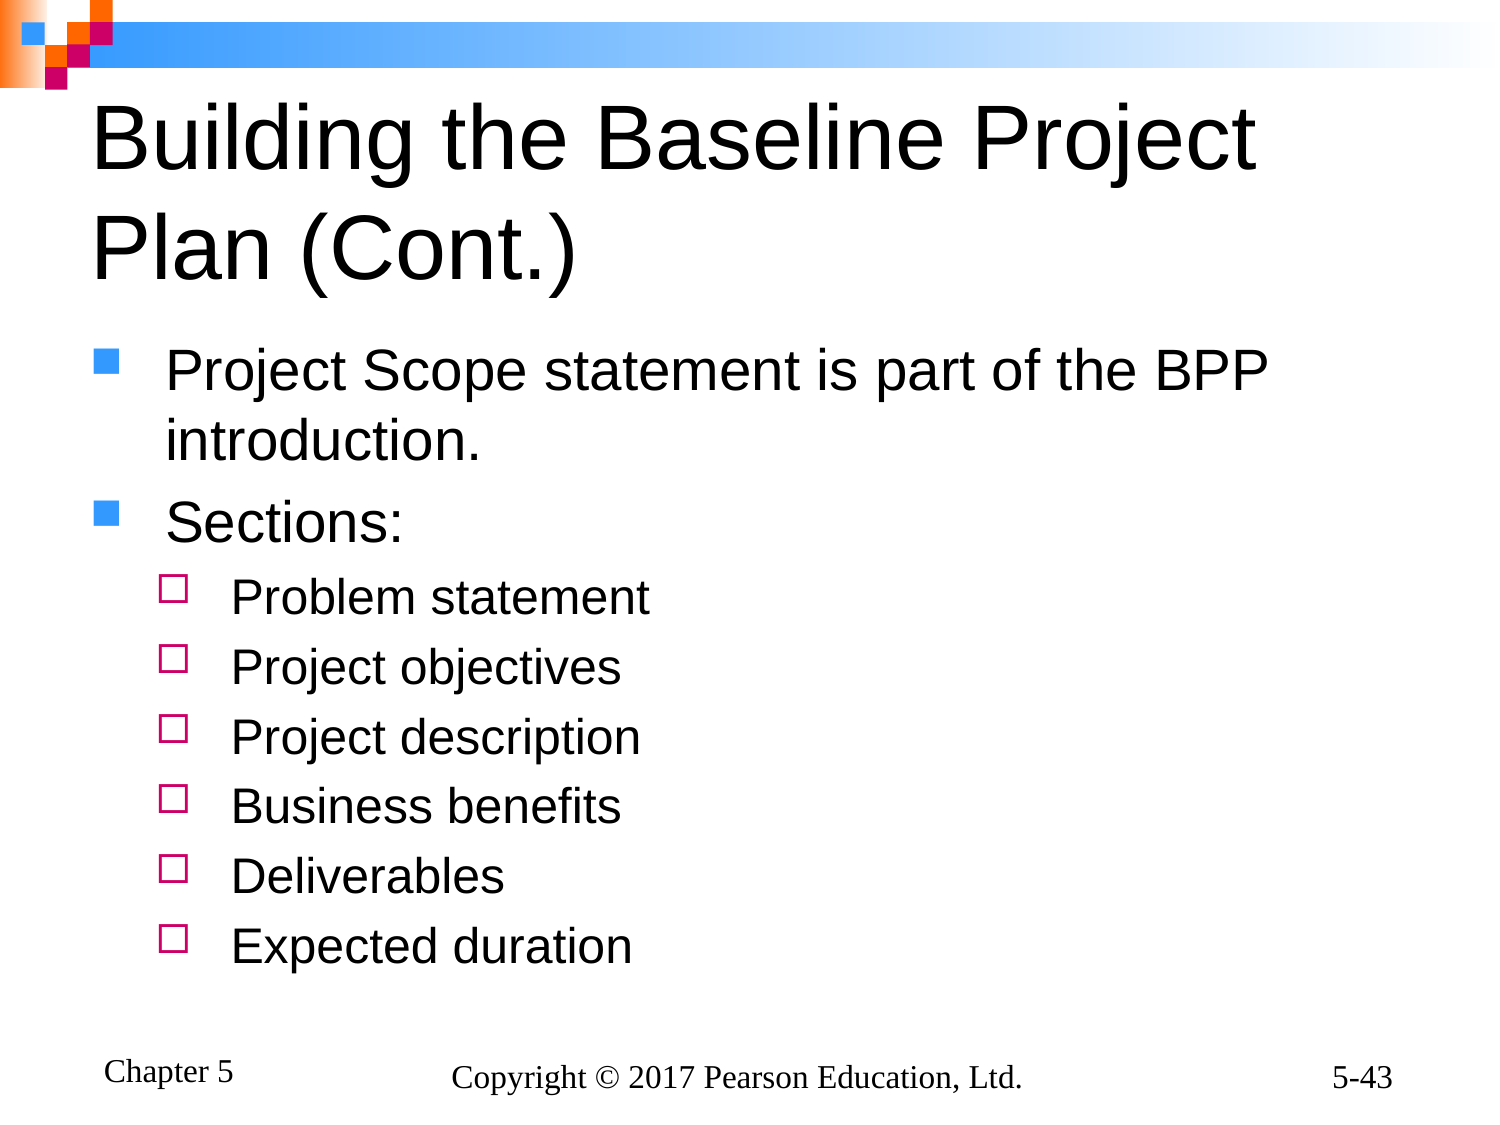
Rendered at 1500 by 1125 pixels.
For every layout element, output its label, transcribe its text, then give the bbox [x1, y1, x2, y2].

list Project Scope statement is part of the BPP introduction. Sections: Problem statement Project objectives Project description Business benefits Deliverables Expected duration [75, 324, 1425, 1000]
title Building the Baseline Project Plan (Cont.) [75, 75, 1425, 300]
